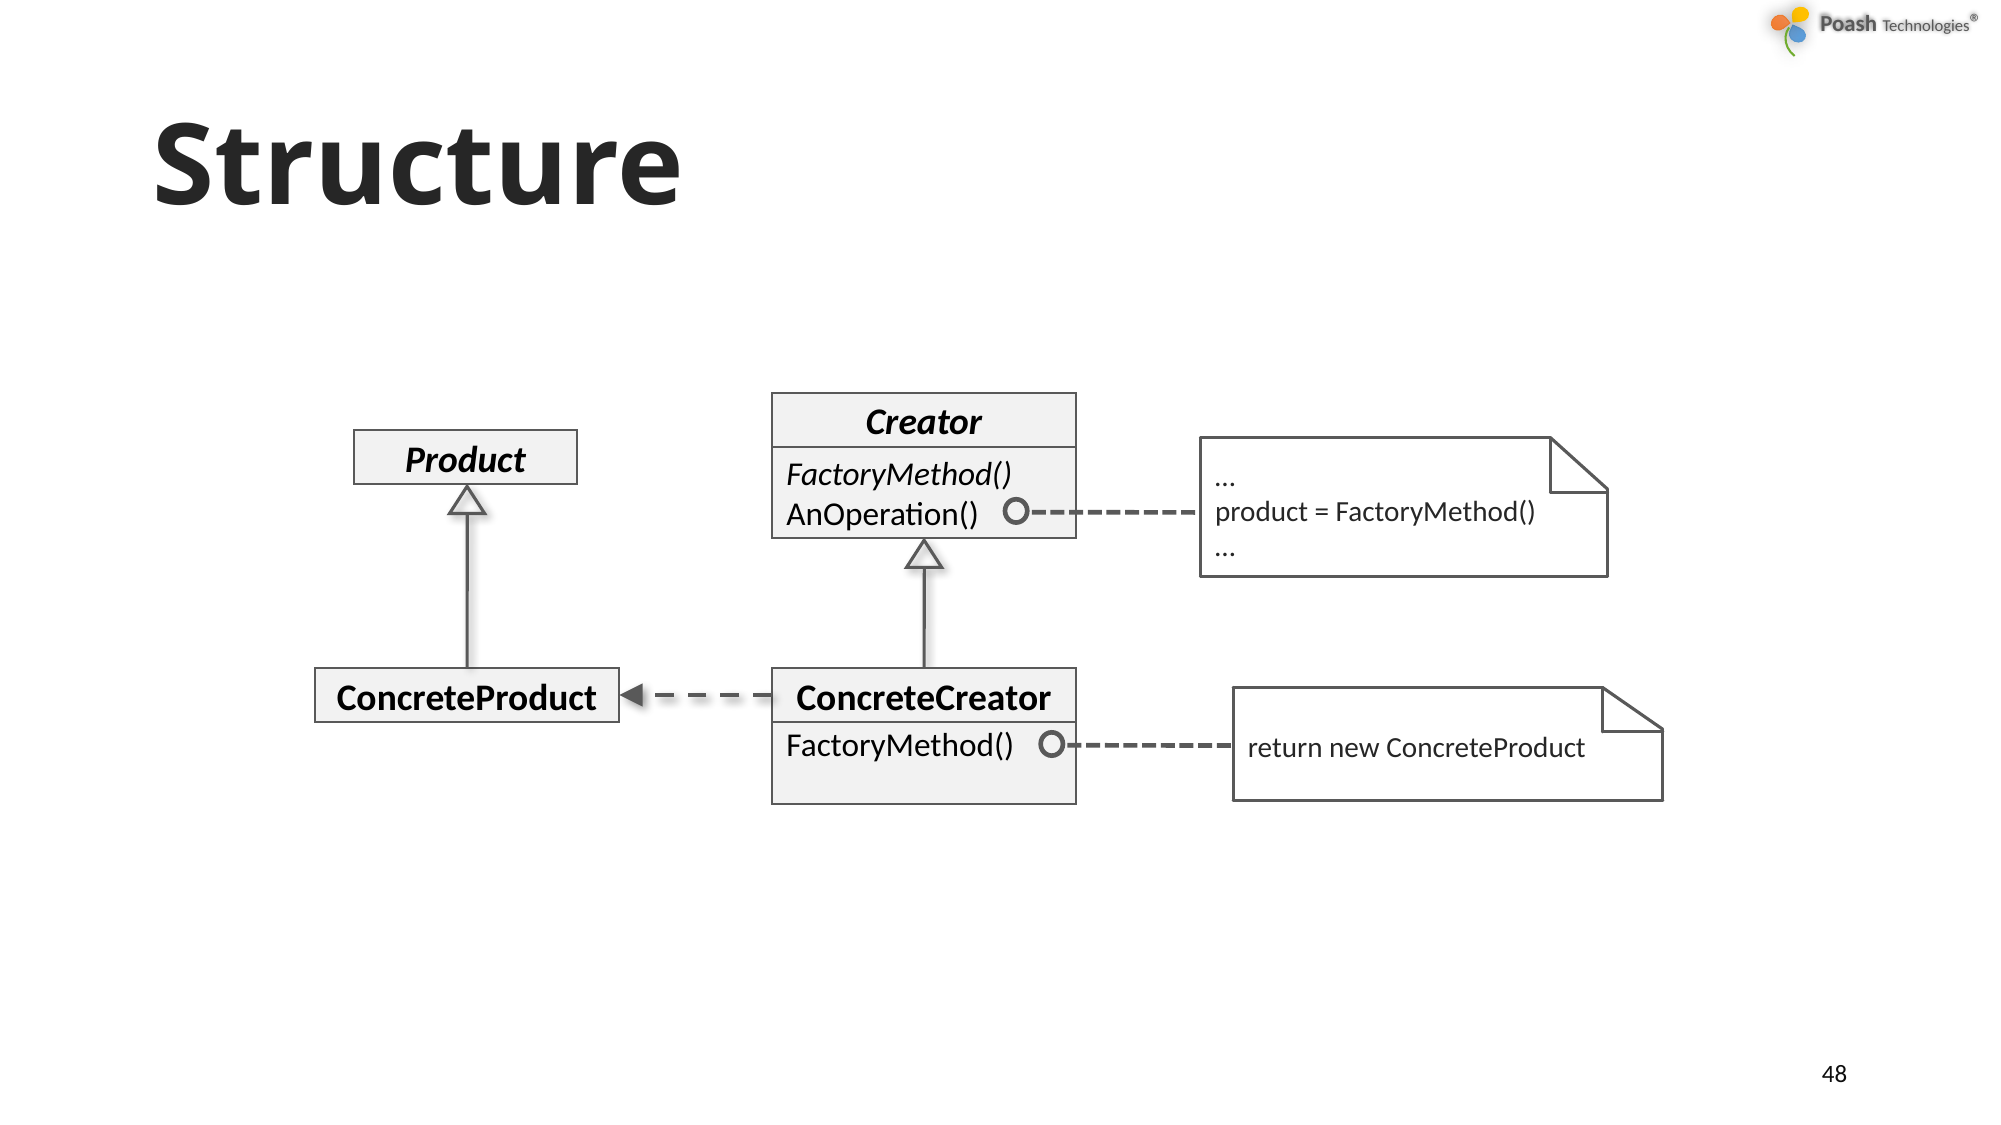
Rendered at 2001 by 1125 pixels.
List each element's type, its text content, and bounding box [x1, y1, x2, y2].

text_box Product [354, 429, 577, 485]
text_box FactoryMethod() [771, 722, 1077, 804]
slide_number 48 [1412, 1042, 1863, 1103]
text_box ConcreteCreator [771, 667, 1077, 722]
title Structure [137, 59, 1863, 278]
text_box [1233, 687, 1663, 801]
text_box [904, 538, 944, 569]
text_box FactoryMethod() AnOperation() [771, 447, 1077, 538]
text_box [1200, 423, 1608, 596]
text_box [1003, 498, 1029, 524]
text_box [1039, 731, 1064, 757]
text_box ConcreteProduct [314, 667, 620, 723]
text_box [447, 484, 487, 515]
text_box Creator [771, 392, 1077, 447]
